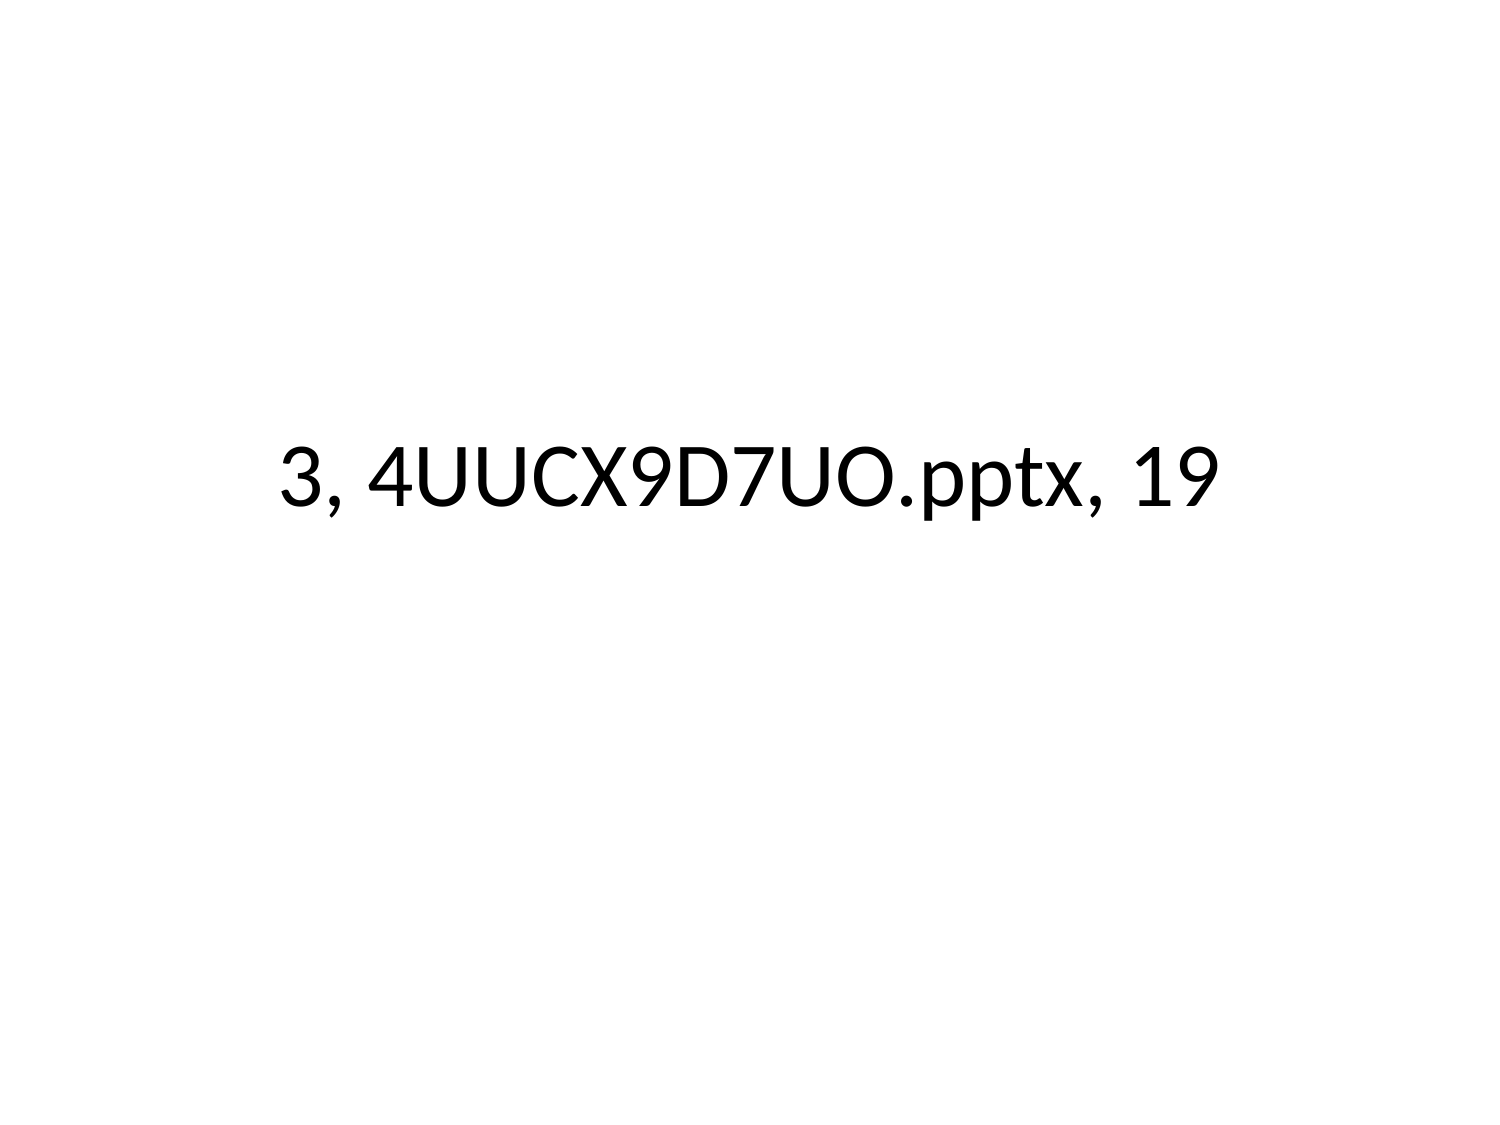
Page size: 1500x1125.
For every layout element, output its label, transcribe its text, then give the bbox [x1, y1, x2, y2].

title 3, 4UUCX9D7UO.pptx, 19 [112, 349, 1388, 591]
